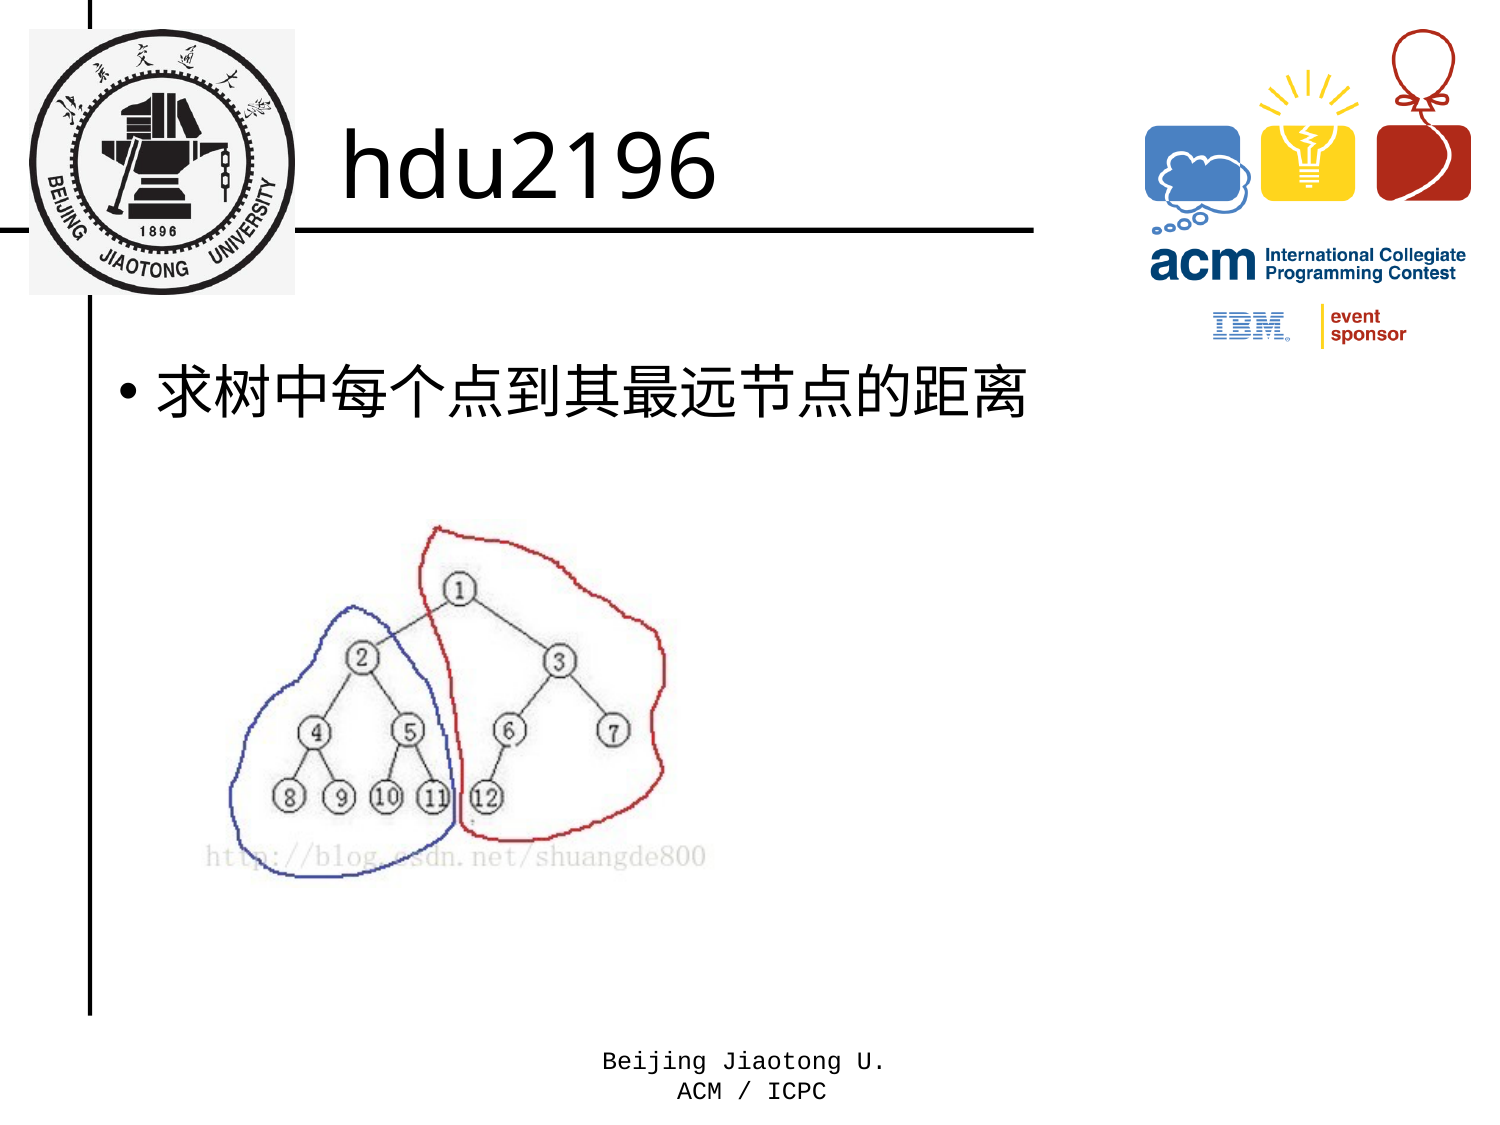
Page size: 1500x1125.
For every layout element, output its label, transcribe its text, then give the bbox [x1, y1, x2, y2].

picture [29, 29, 295, 295]
title hdu2196 [324, 59, 1500, 278]
picture [201, 519, 724, 888]
picture [1145, 278, 1471, 349]
list 求树中每个点到其最远节点的距离 [103, 312, 1397, 1043]
picture [1145, 29, 1471, 59]
